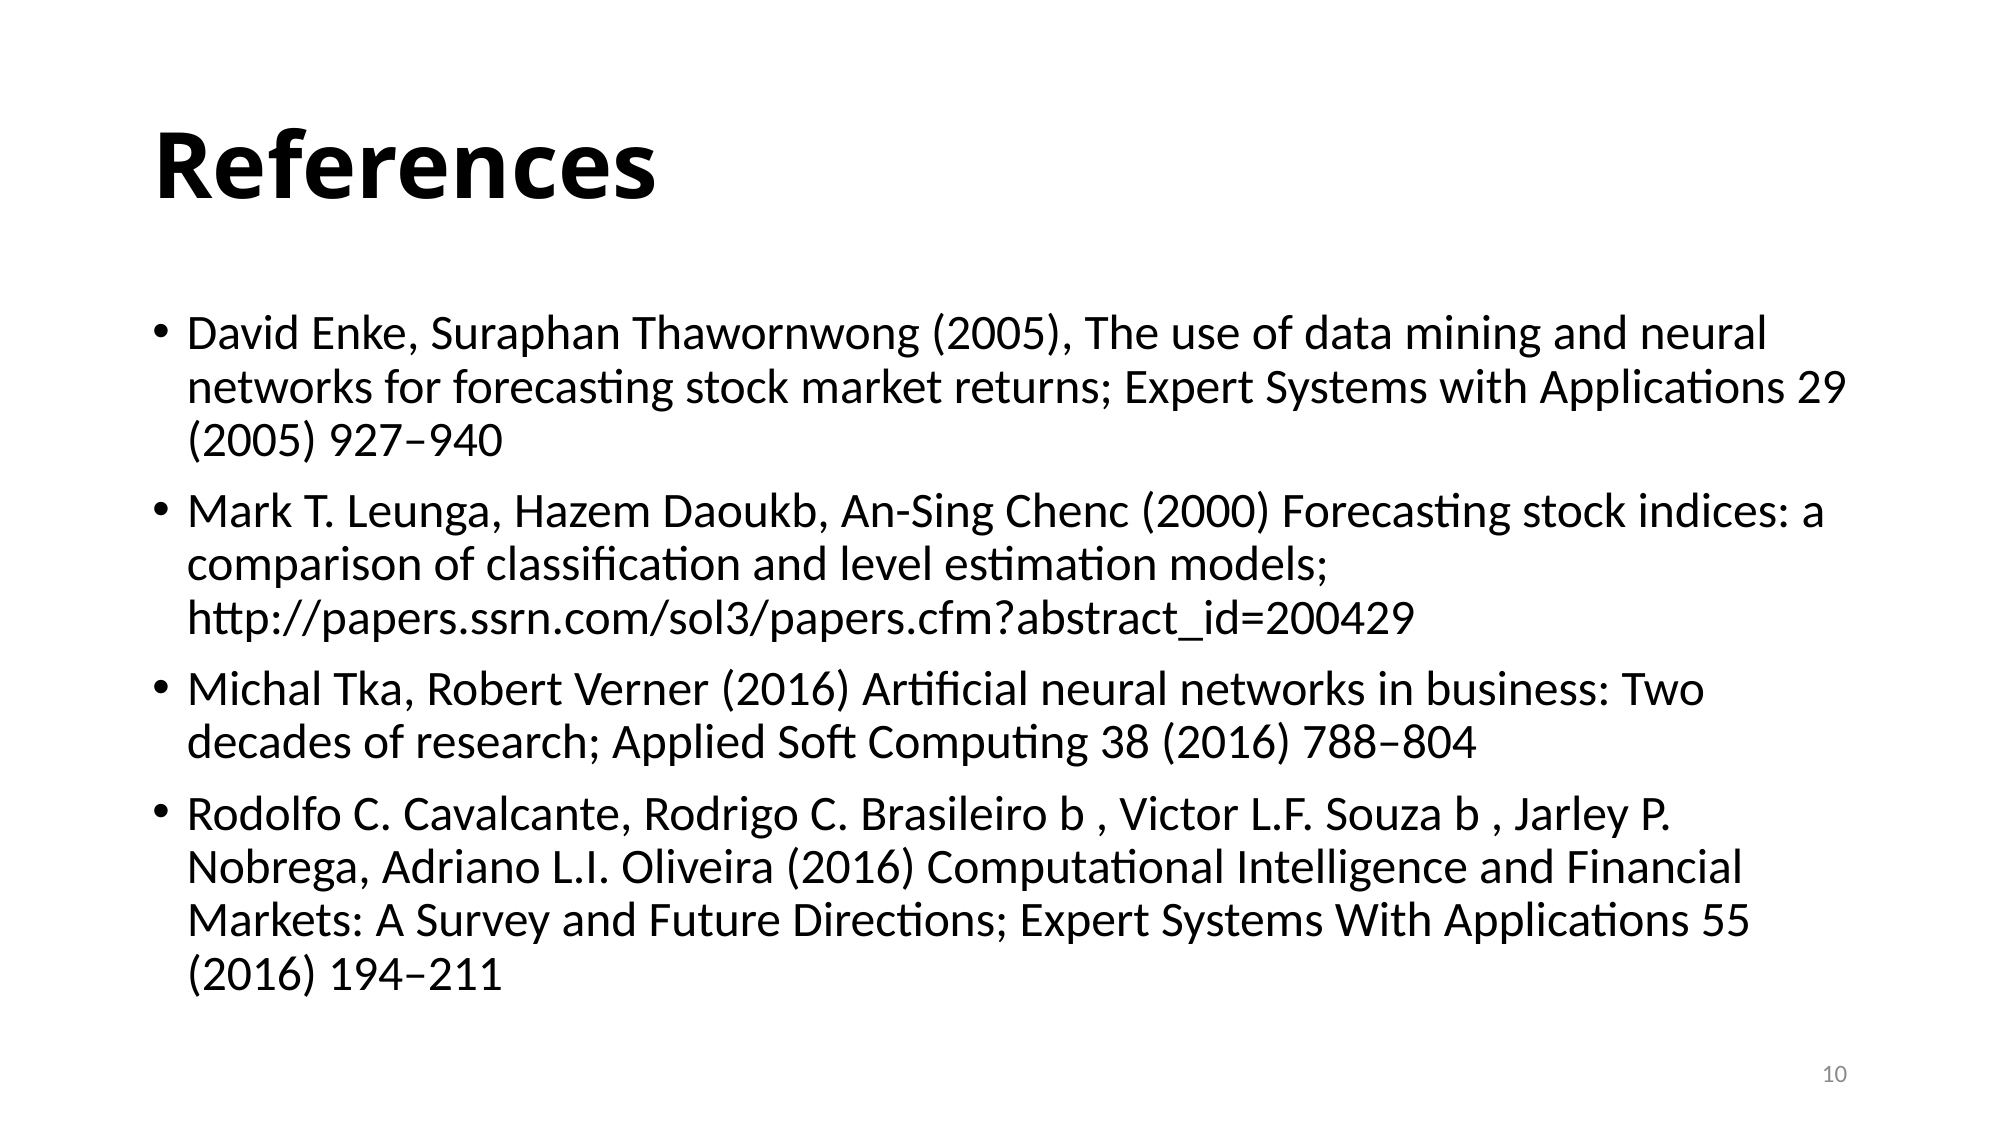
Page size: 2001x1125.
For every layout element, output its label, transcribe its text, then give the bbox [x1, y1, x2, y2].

slide_number 10 [1412, 1042, 1863, 1103]
list David Enke, Suraphan Thawornwong (2005), The use of data mining and neural networks for forecasting stock market returns; Expert Systems with Applications 29 (2005) 927–940 Mark T. Leunga, Hazem Daoukb, An-Sing Chenc (2000) Forecasting stock indices: a comparison of classification and level estimation models; http://papers.ssrn.com/sol3/papers.cfm?abstract_id=200429 Michal Tka, Robert Verner (2016) Artificial neural networks in business: Two decades of research; Applied Soft Computing 38 (2016) 788–804 Rodolfo C. Cavalcante, Rodrigo C. Brasileiro b , Victor L.F. Souza b , Jarley P. Nobrega, Adriano L.I. Oliveira (2016) Computational Intelligence and Financial Markets: A Survey and Future Directions; Expert Systems With Applications 55 (2016) 194–211 [137, 299, 1863, 1014]
title References [137, 59, 1863, 278]
